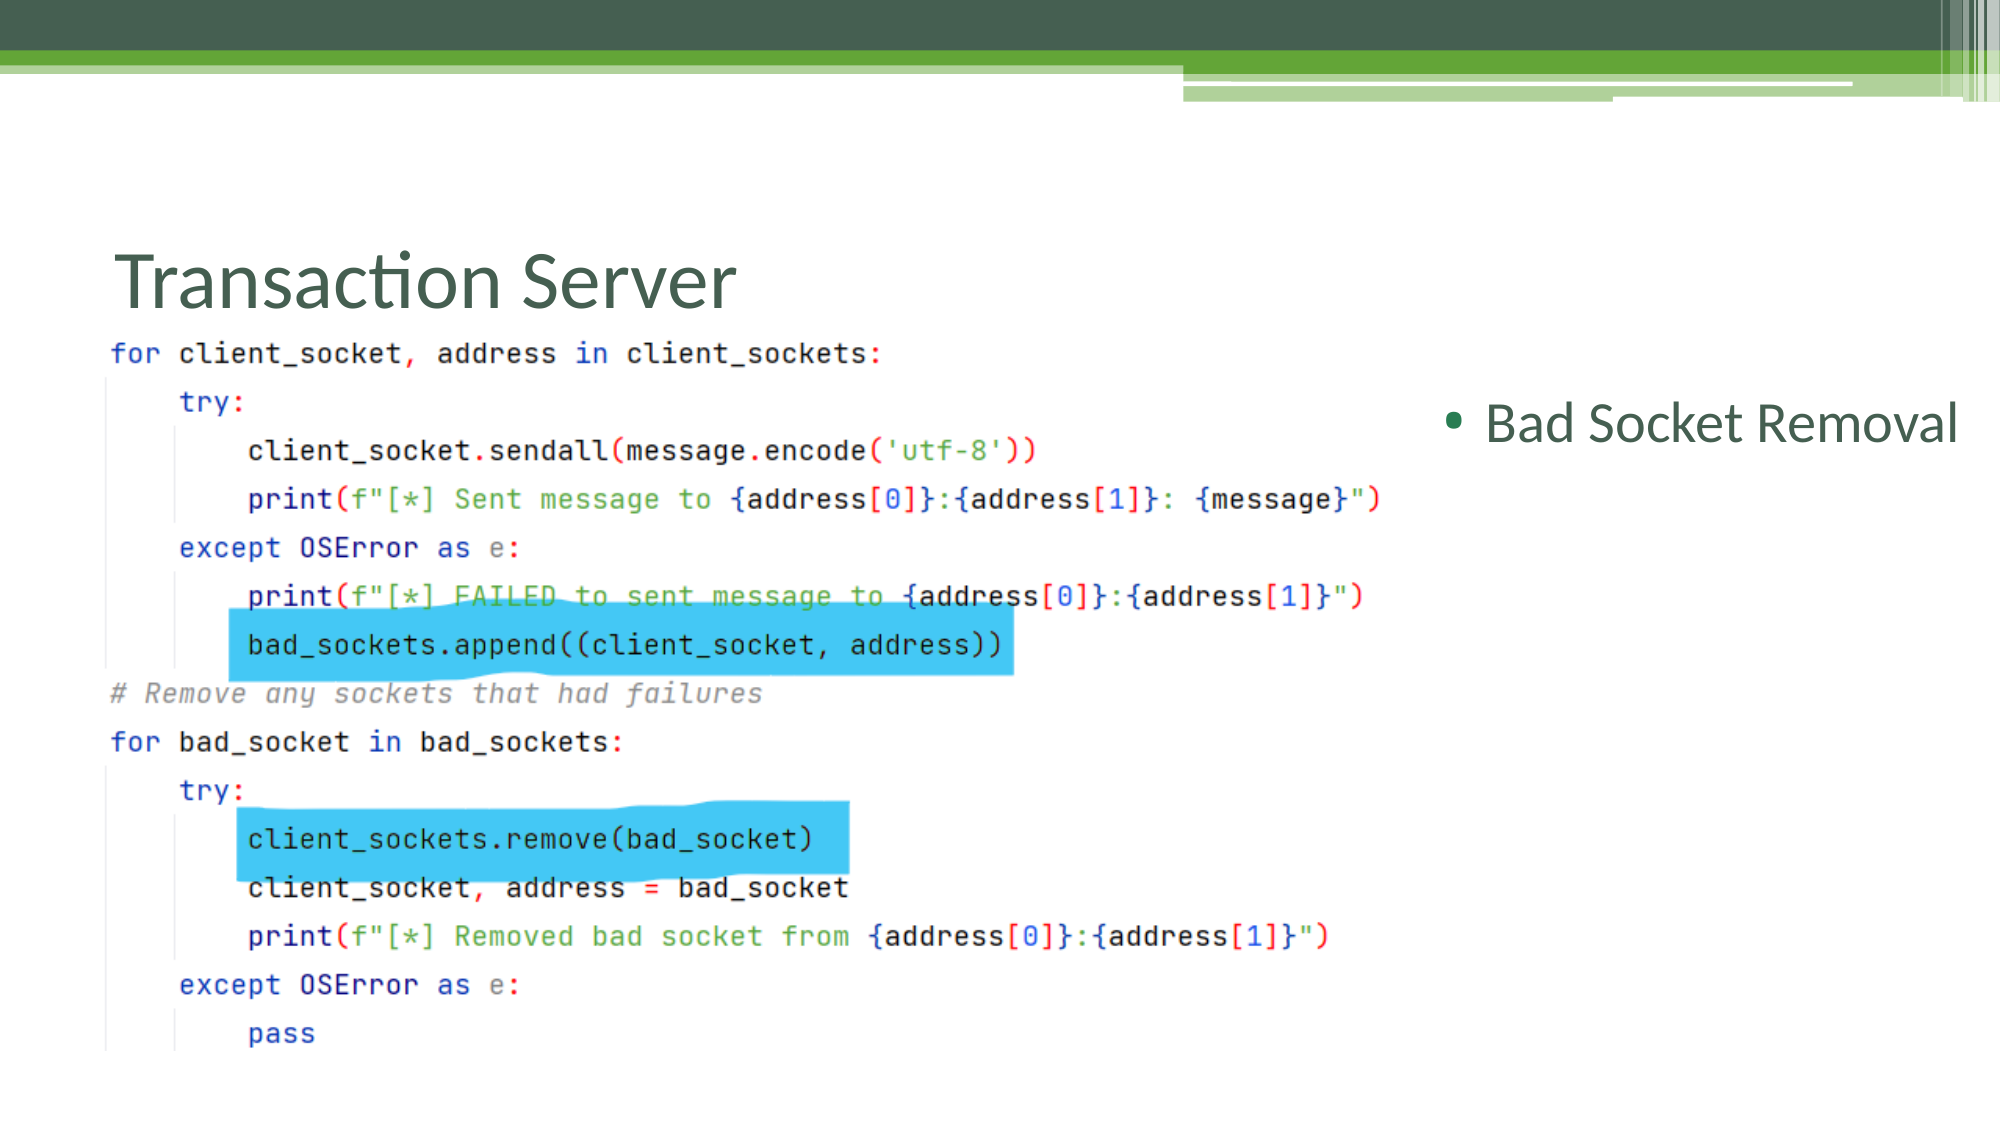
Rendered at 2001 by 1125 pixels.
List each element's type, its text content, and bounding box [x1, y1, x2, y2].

title Transaction Server [99, 187, 1900, 363]
picture [99, 332, 1412, 1051]
list Bad Socket Removal [1412, 377, 2000, 816]
